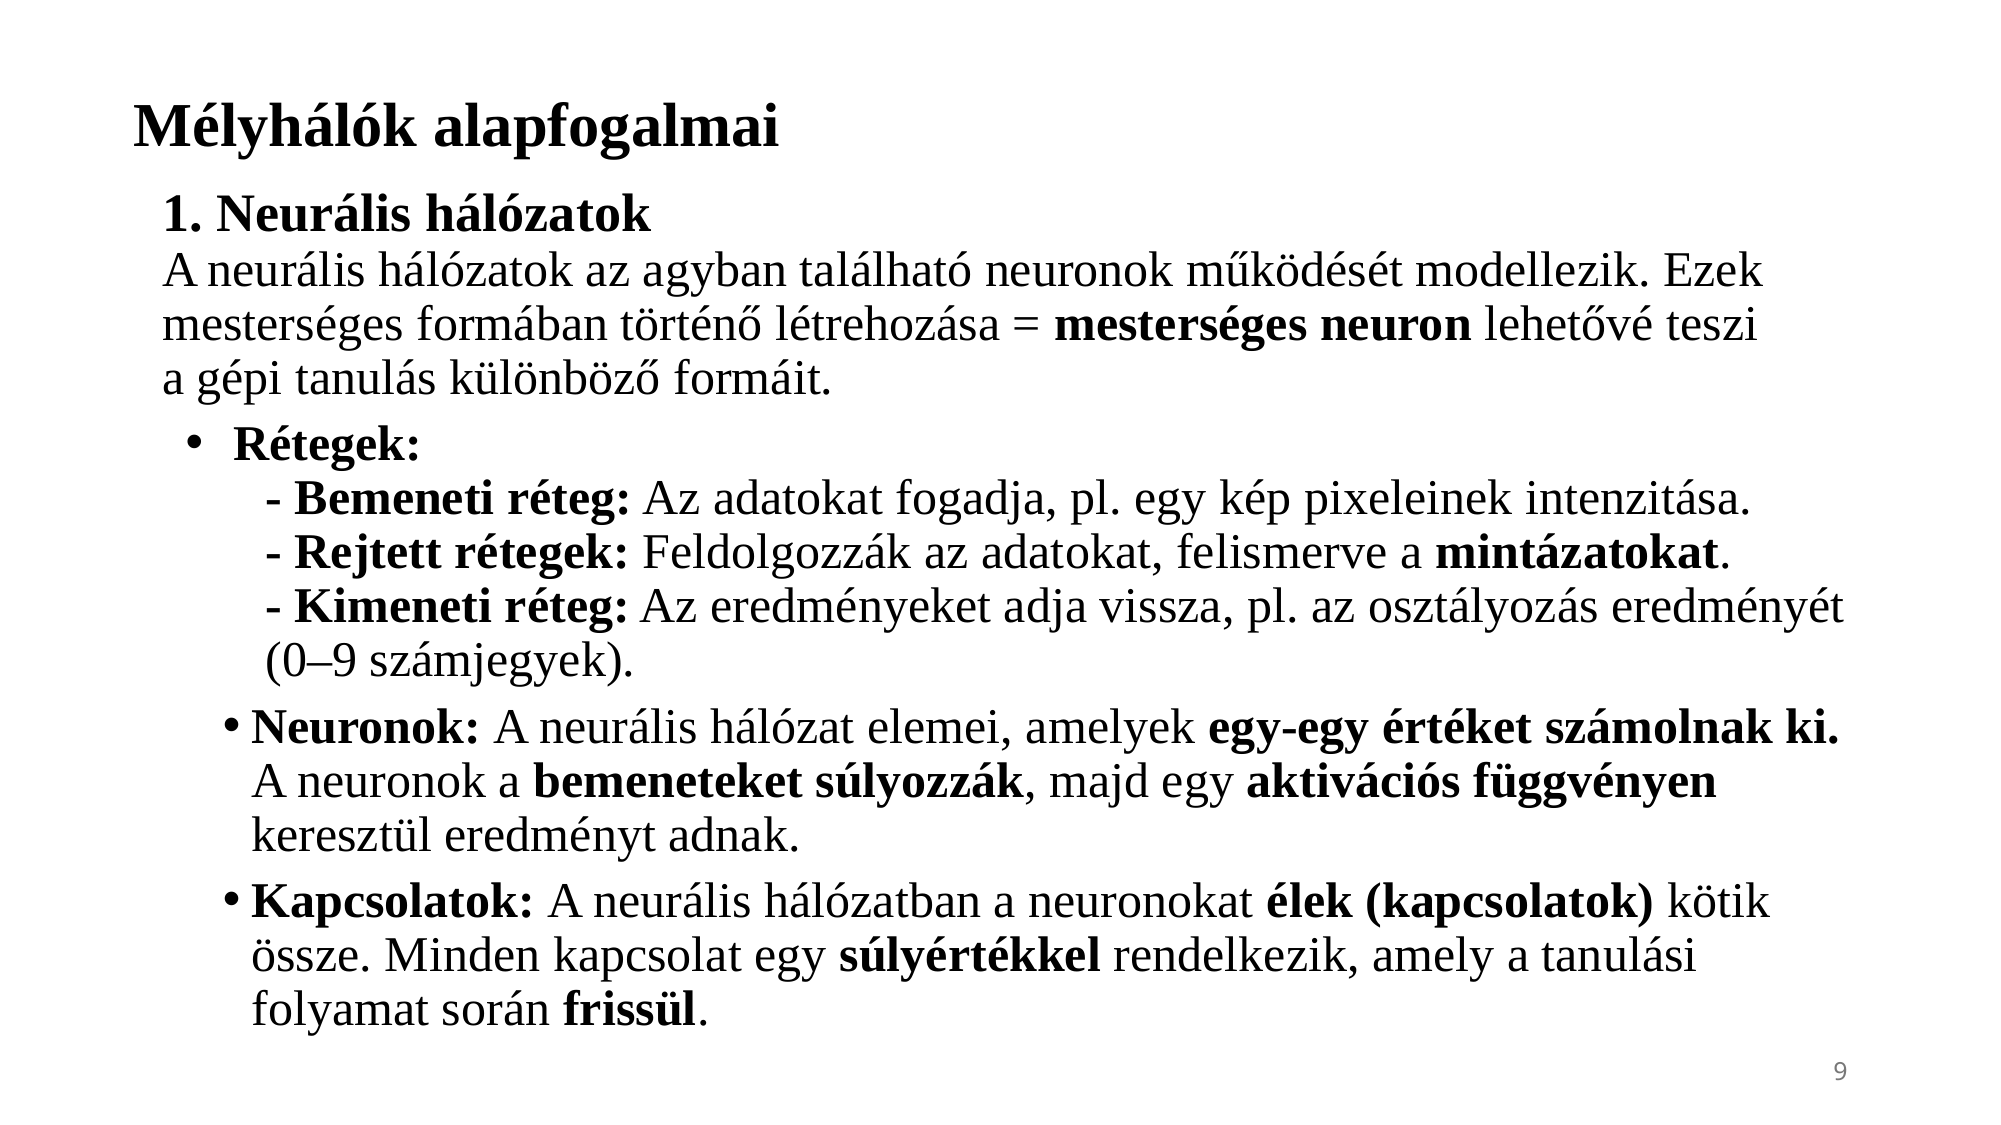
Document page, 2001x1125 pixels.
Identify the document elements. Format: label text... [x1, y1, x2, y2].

text_box Mélyhálók alapfogalmai 1. Neurális hálózatok A neurális hálózatok az agyban található neuronok működését modellezik. Ezek mesterséges formában történő létrehozása = mesterséges neuron lehetővé teszi a gépi tanulás különböző formáit. Rétegek: - Bemeneti réteg: Az adatokat fogadja, pl. egy kép pixeleinek intenzitása. - Rejtett rétegek: Feldolgozzák az adatokat, felismerve a mintázatokat. - Kimeneti réteg: Az eredményeket adja vissza, pl. az osztályozás eredményét (0–9 számjegyek). Neuronok: A neurális hálózat elemei, amelyek egy-egy értéket számolnak ki. A neuronok a bemeneteket súlyozzák, majd egy aktivációs függvényen keresztül eredményt adnak. Kapcsolatok: A neurális hálózatban a neuronokat élek (kapcsolatok) kötik össze. Minden kapcsolat egy súlyértékkel rendelkezik, amely a tanulási folyamat során frissül. [118, 84, 1882, 1044]
slide_number 9 [1412, 1044, 1863, 1103]
